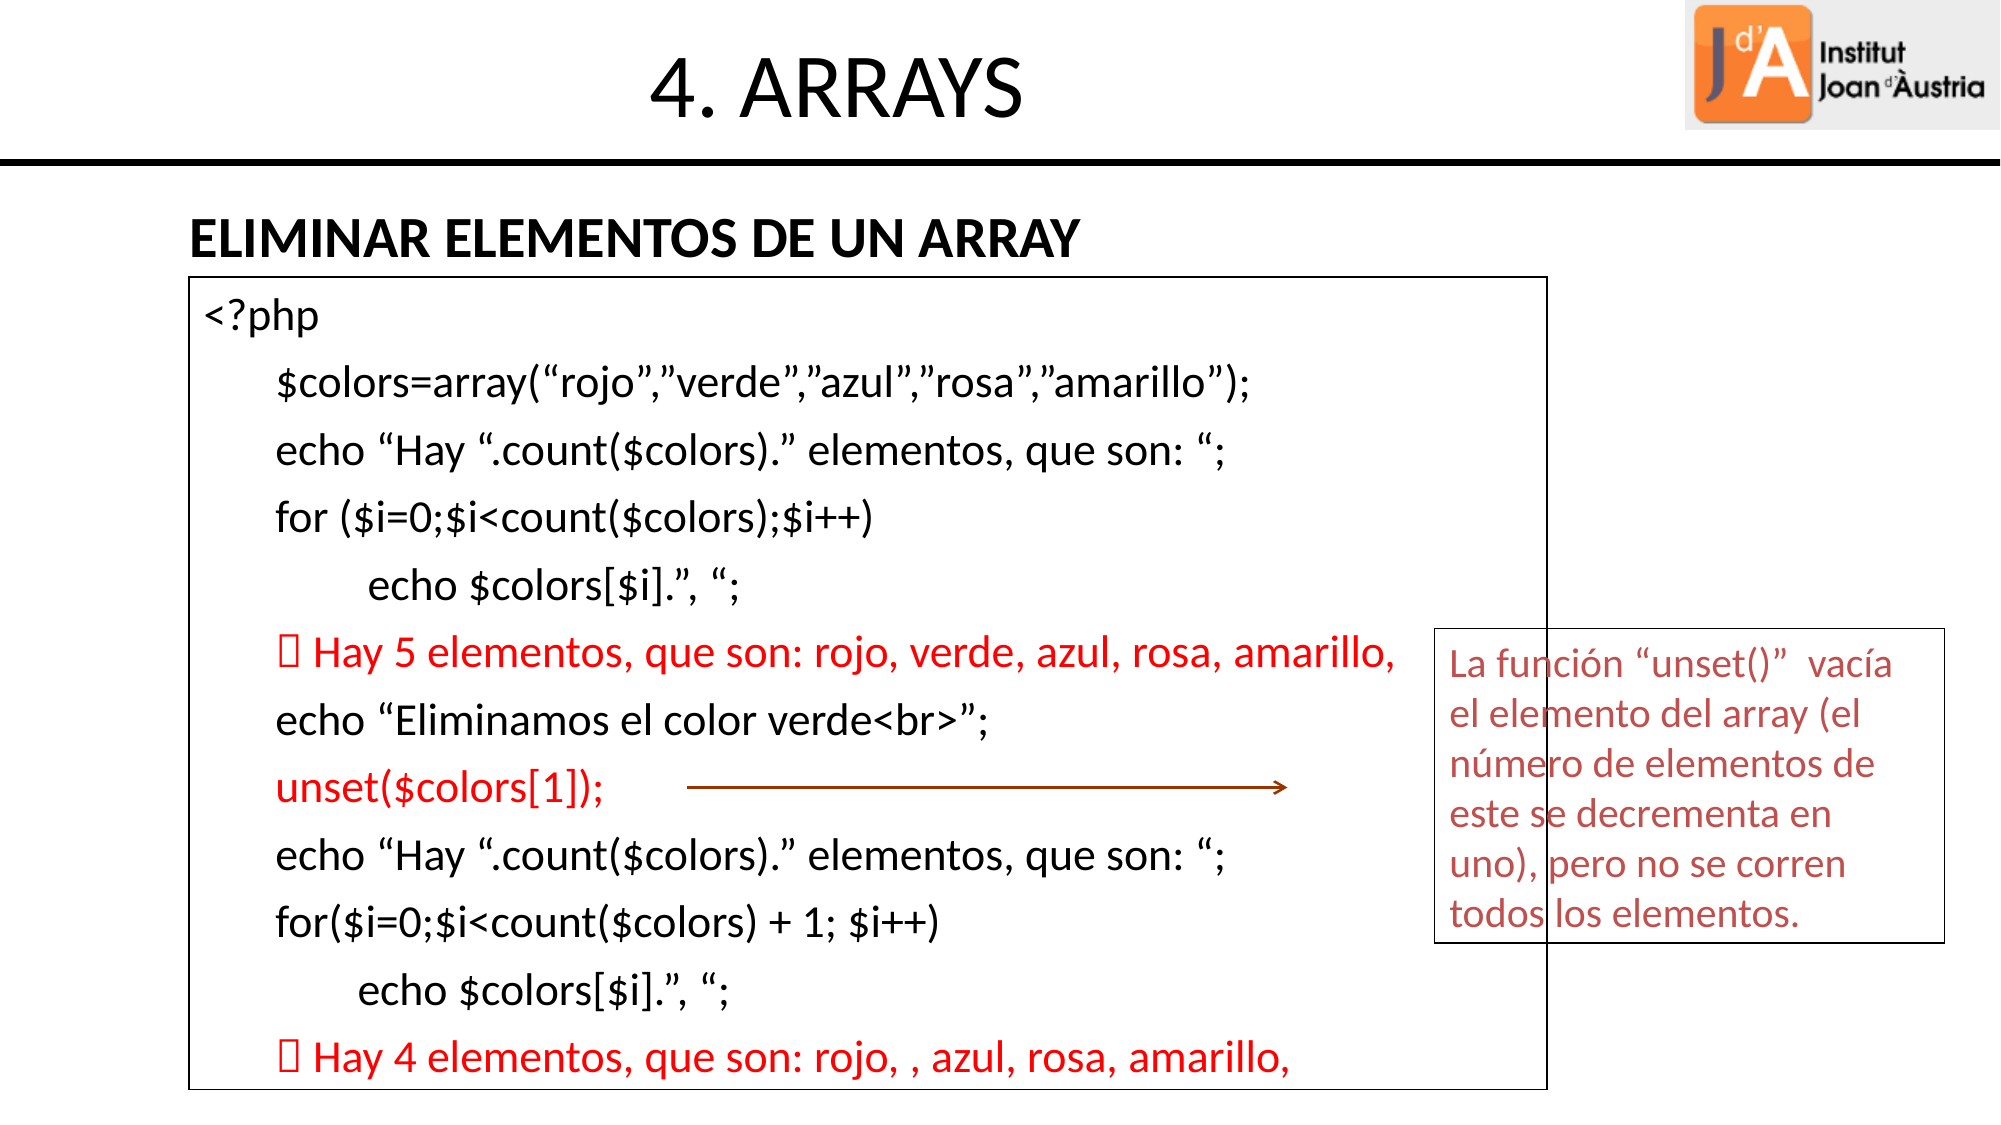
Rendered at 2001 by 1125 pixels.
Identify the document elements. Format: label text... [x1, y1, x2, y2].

text_box La función “unset()” vacía el elemento del array (el número de elementos de este se decrementa en uno), pero no se corren todos los elementos. [1434, 628, 1945, 944]
text_box 4. ARRAYS [0, 0, 1675, 146]
text_box ELIMINAR ELEMENTOS DE UN ARRAY [174, 191, 1327, 277]
picture [1685, 0, 2000, 130]
text_box <?php $colors=array(“rojo”,”verde”,”azul”,”rosa”,”amarillo”); echo “Hay “.count($colors).” elementos, que son: “; for ($i=0;$i<count($colors);$i++) echo $colors[$i].”, “;  Hay 5 elementos, que son: rojo, verde, azul, rosa, amarillo, echo “Eliminamos el color verde<br>”; unset($colors[1]); echo “Hay “.count($colors).” elementos, que son: “; for($i=0;$i<count($colors) + 1; $i++) echo $colors[$i].”, “;  Hay 4 elementos, que son: rojo, , azul, rosa, amarillo, [188, 277, 1548, 1090]
